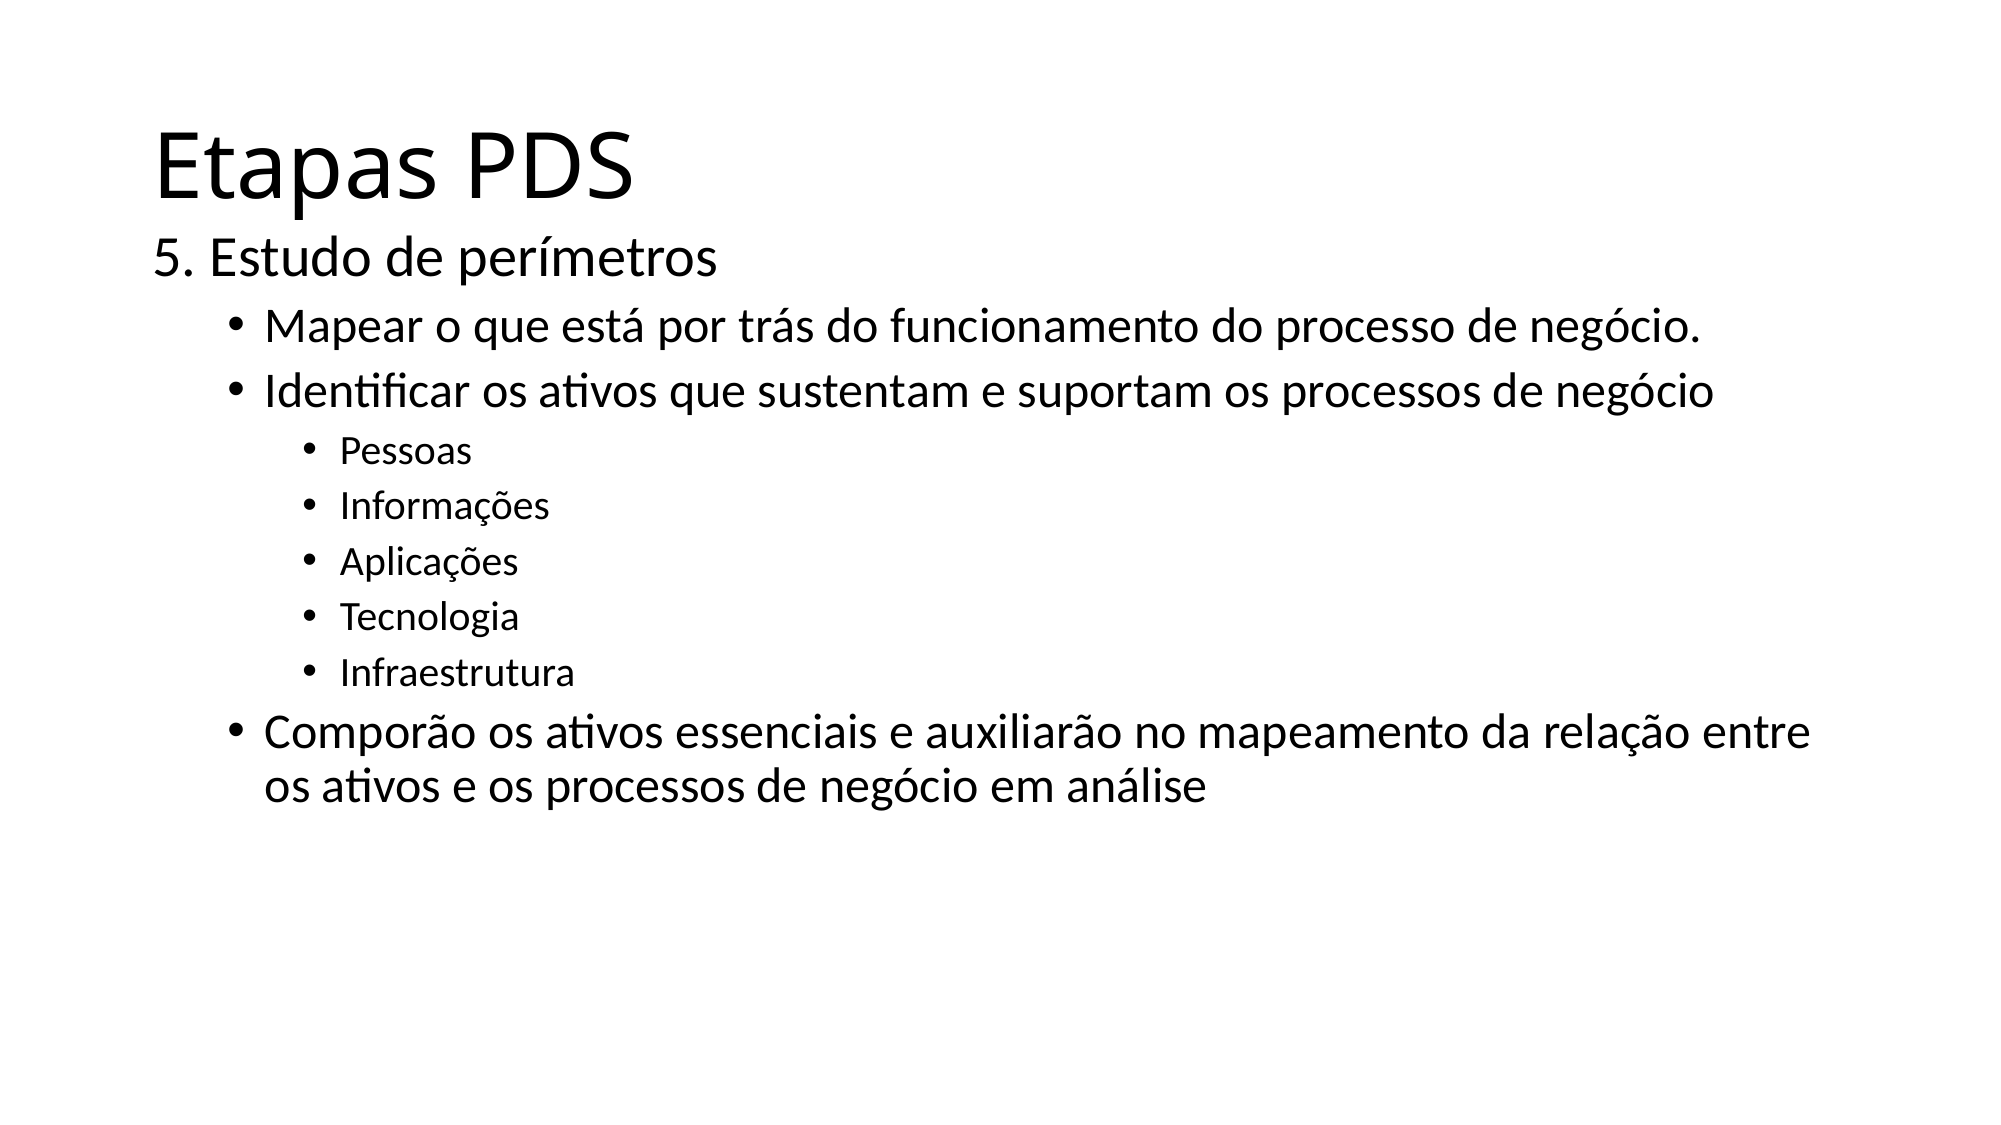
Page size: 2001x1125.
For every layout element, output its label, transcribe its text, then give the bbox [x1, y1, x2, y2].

title Etapas PDS [137, 59, 1863, 218]
list 5. Estudo de perímetros Mapear o que está por trás do funcionamento do processo de negócio. Identificar os ativos que sustentam e suportam os processos de negócio Pessoas Informações Aplicações Tecnologia Infraestrutura Comporão os ativos essenciais e auxiliarão no mapeamento da relação entre os ativos e os processos de negócio em análise [137, 218, 1863, 1014]
